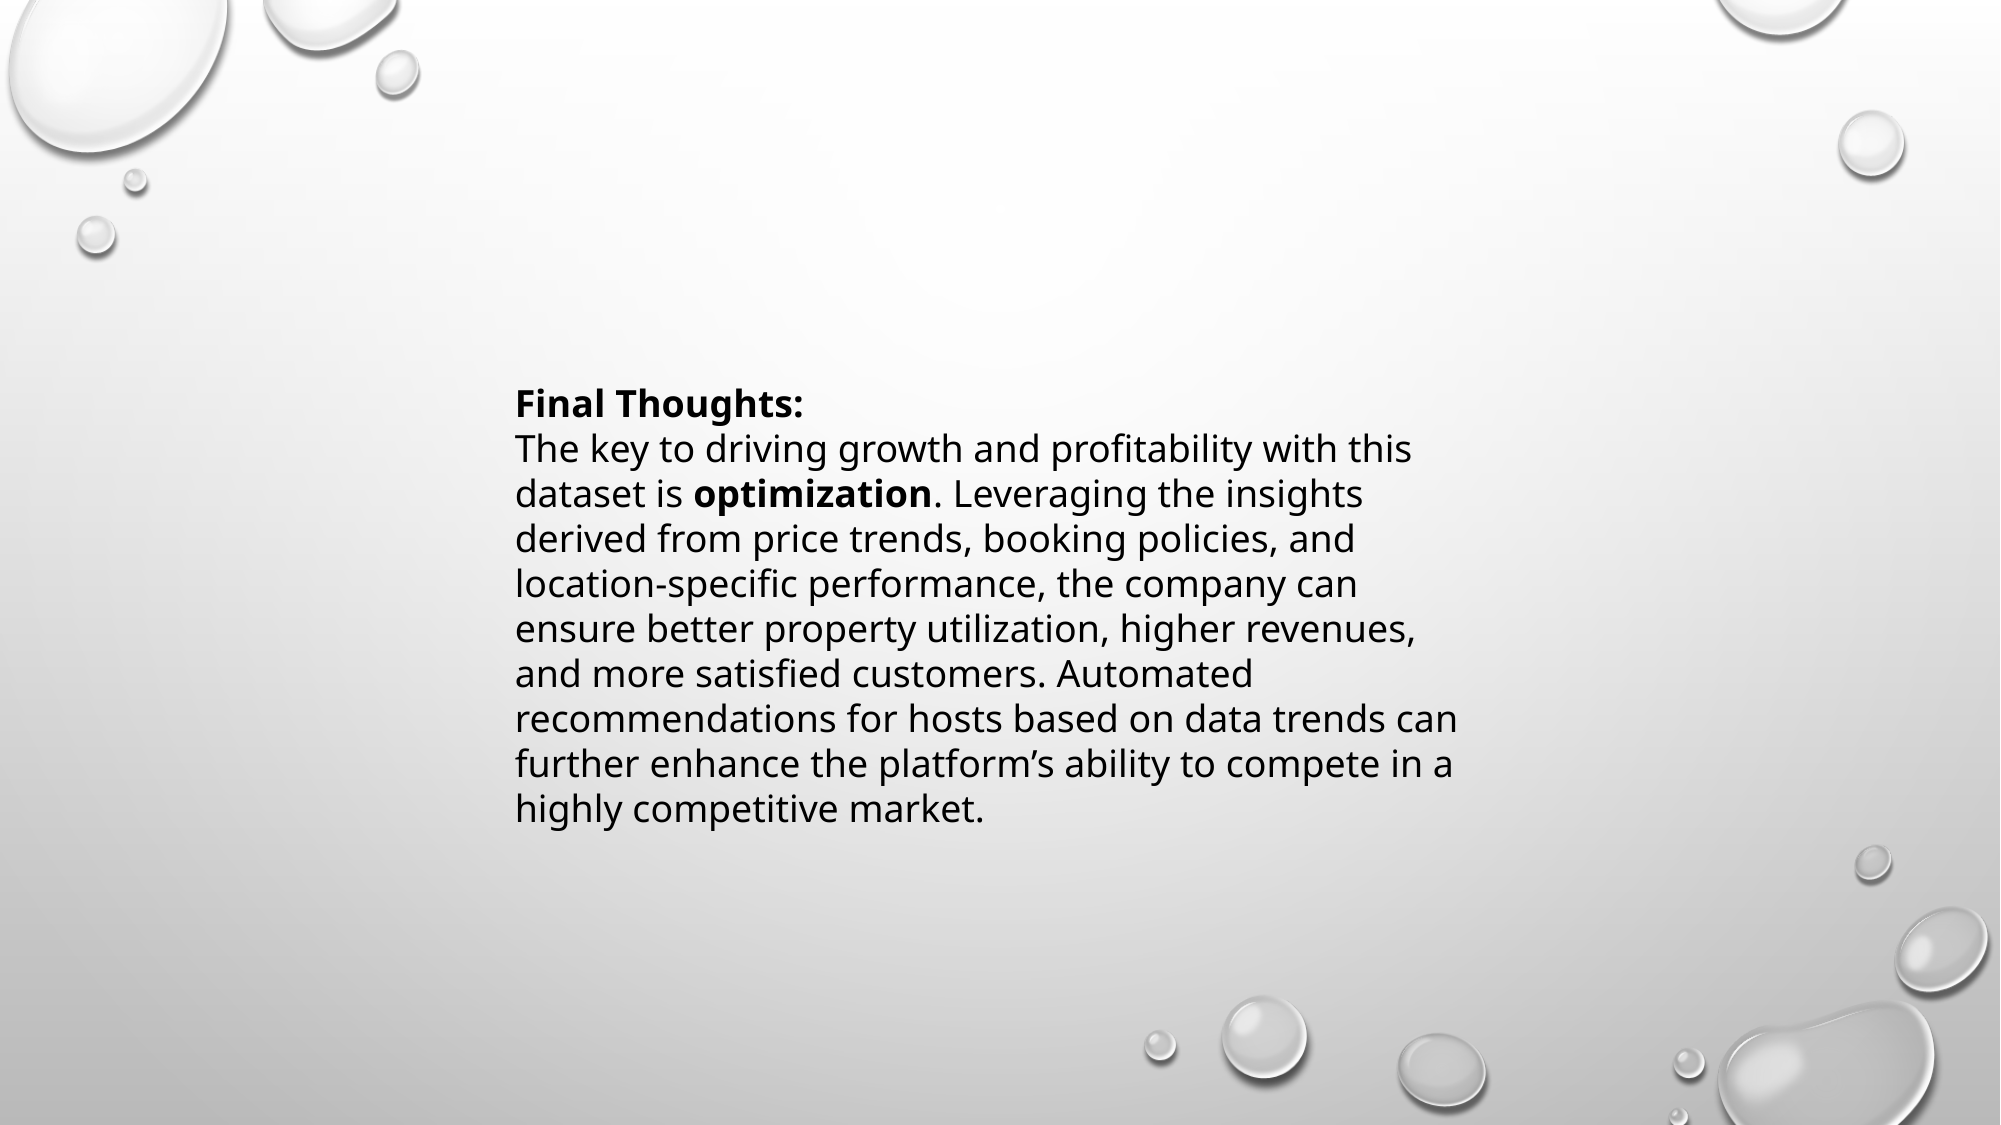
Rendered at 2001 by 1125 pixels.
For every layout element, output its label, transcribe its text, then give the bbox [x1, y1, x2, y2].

picture [0, 0, 2000, 1125]
text_box Final Thoughts: The key to driving growth and profitability with this dataset is optimization. Leveraging the insights derived from price trends, booking policies, and location-specific performance, the company can ensure better property utilization, higher revenues, and more satisfied customers. Automated recommendations for hosts based on data trends can further enhance the platform’s ability to compete in a highly competitive market. [500, 373, 1500, 838]
